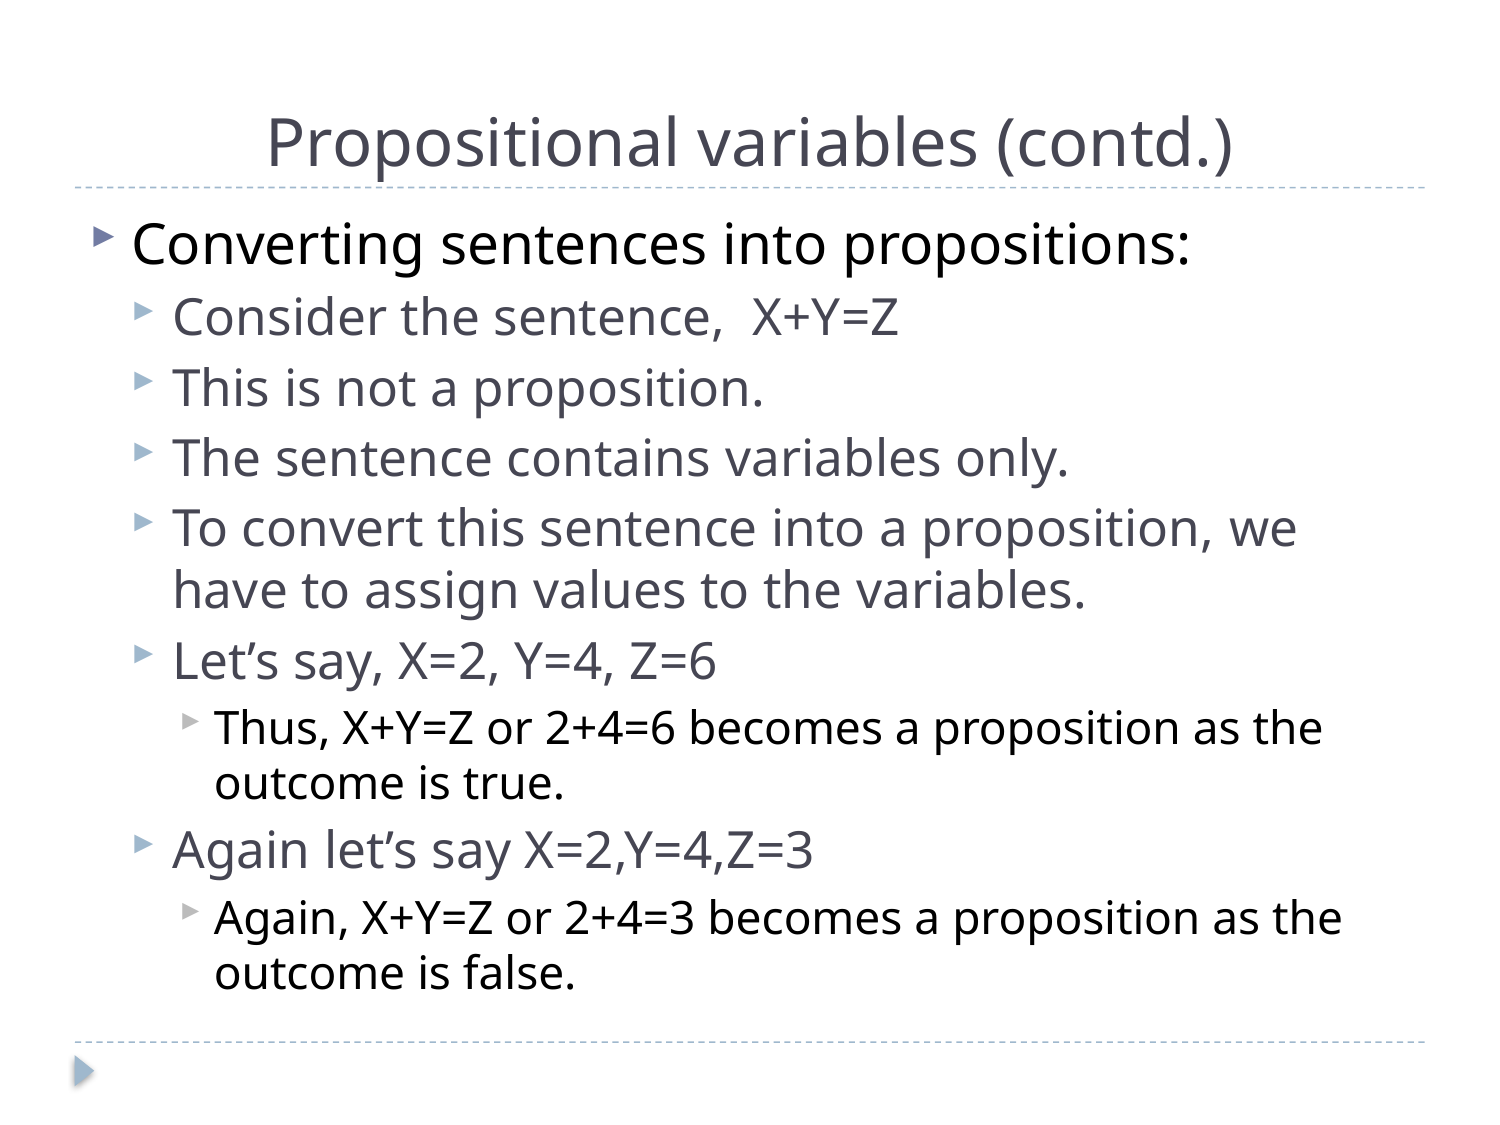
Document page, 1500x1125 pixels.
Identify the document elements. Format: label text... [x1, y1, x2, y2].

list Converting sentences into propositions: Consider the sentence, X+Y=Z This is not a proposition. The sentence contains variables only. To convert this sentence into a proposition, we have to assign values to the variables. Let’s say, X=2, Y=4, Z=6 Thus, X+Y=Z or 2+4=6 becomes a proposition as the outcome is true. Again let’s say X=2,Y=4,Z=3 Again, X+Y=Z or 2+4=3 becomes a proposition as the outcome is false. [75, 200, 1425, 1010]
title Propositional variables (contd.) [75, 24, 1425, 188]
